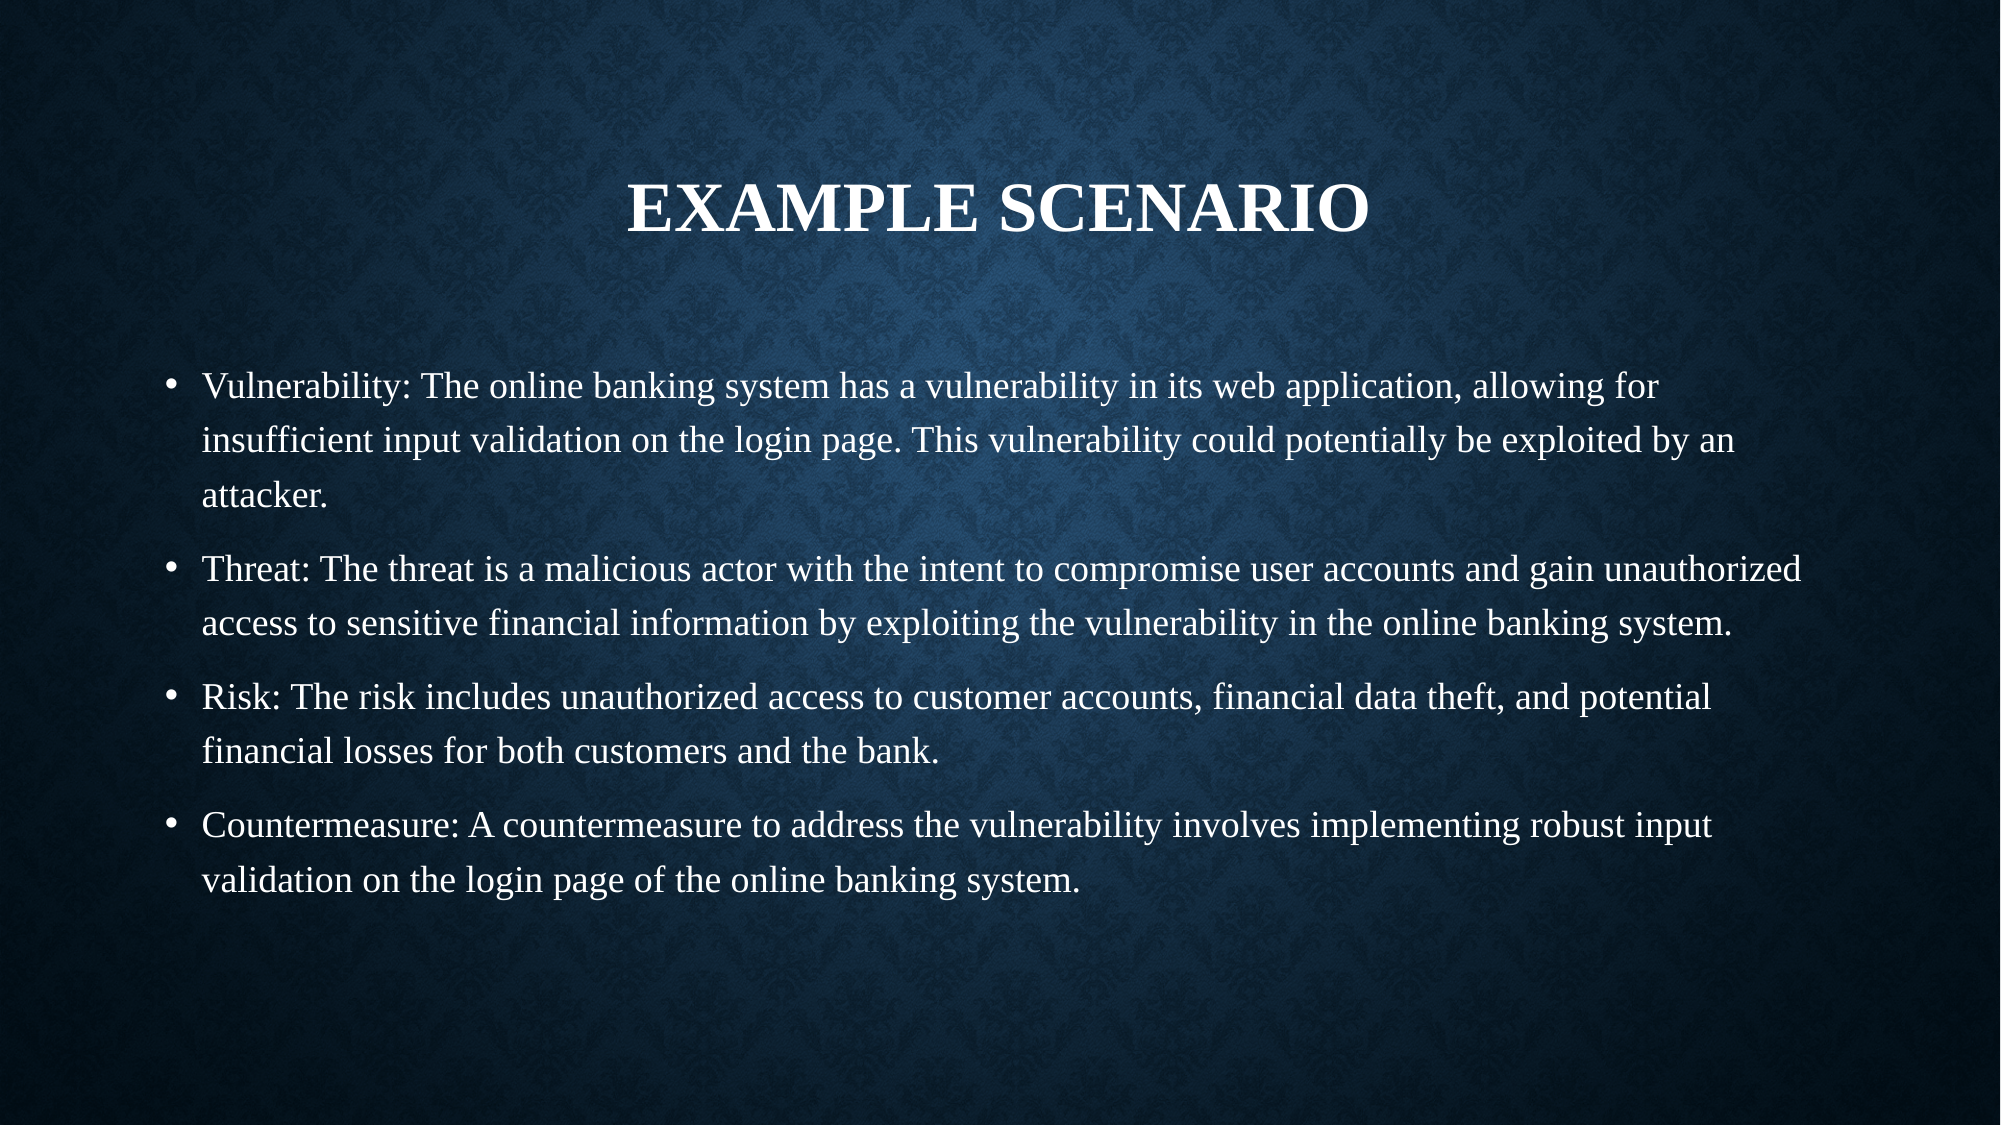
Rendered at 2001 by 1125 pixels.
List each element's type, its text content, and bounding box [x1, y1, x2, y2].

title Example scenario [149, 99, 1849, 318]
list Vulnerability: The online banking system has a vulnerability in its web application, allowing for insufficient input validation on the login page. This vulnerability could potentially be exploited by an attacker. Threat: The threat is a malicious actor with the intent to compromise user accounts and gain unauthorized access to sensitive financial information by exploiting the vulnerability in the online banking system. Risk: The risk includes unauthorized access to customer accounts, financial data theft, and potential financial losses for both customers and the bank. Countermeasure: A countermeasure to address the vulnerability involves implementing robust input validation on the login page of the online banking system. [149, 343, 1849, 950]
